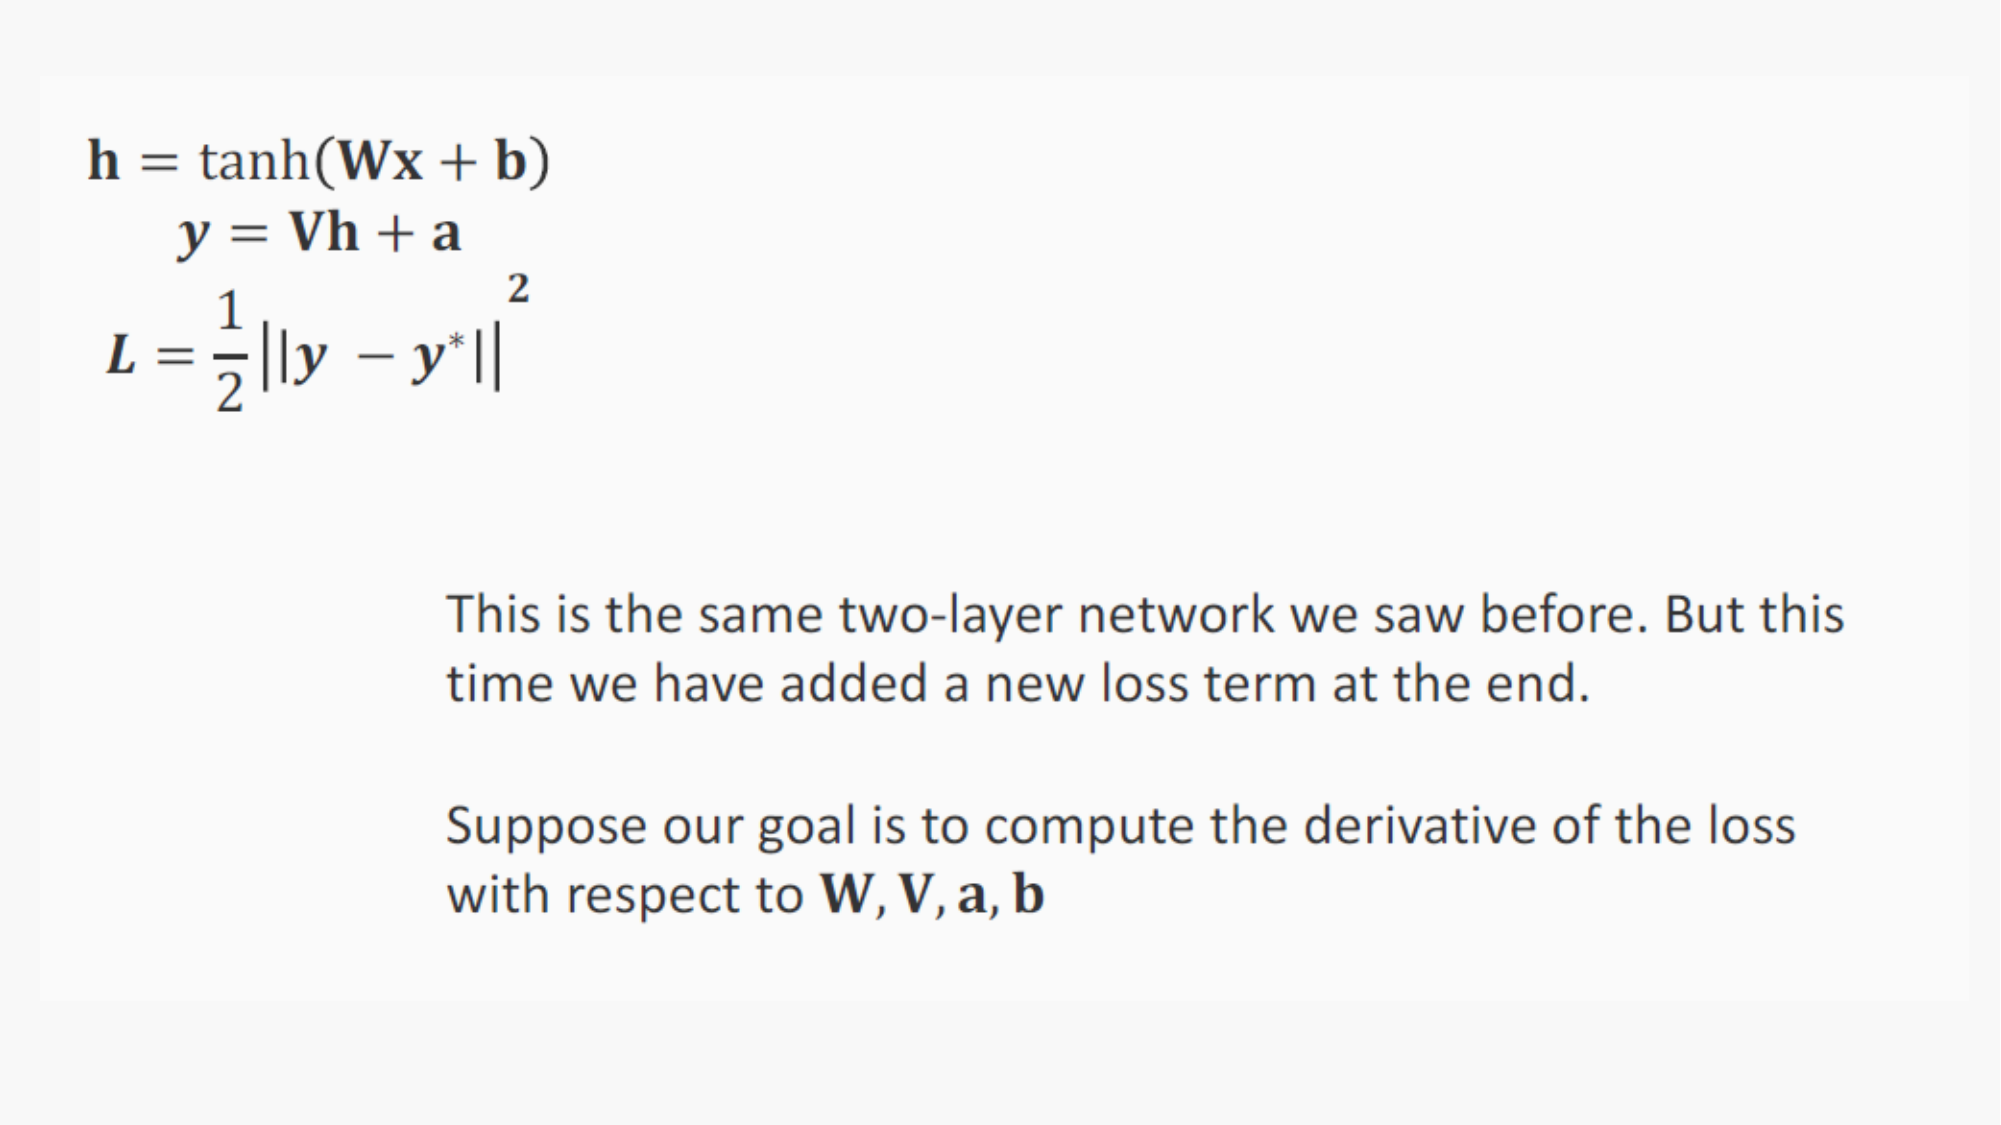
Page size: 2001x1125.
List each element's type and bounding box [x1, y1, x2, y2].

picture [39, 75, 1970, 1001]
